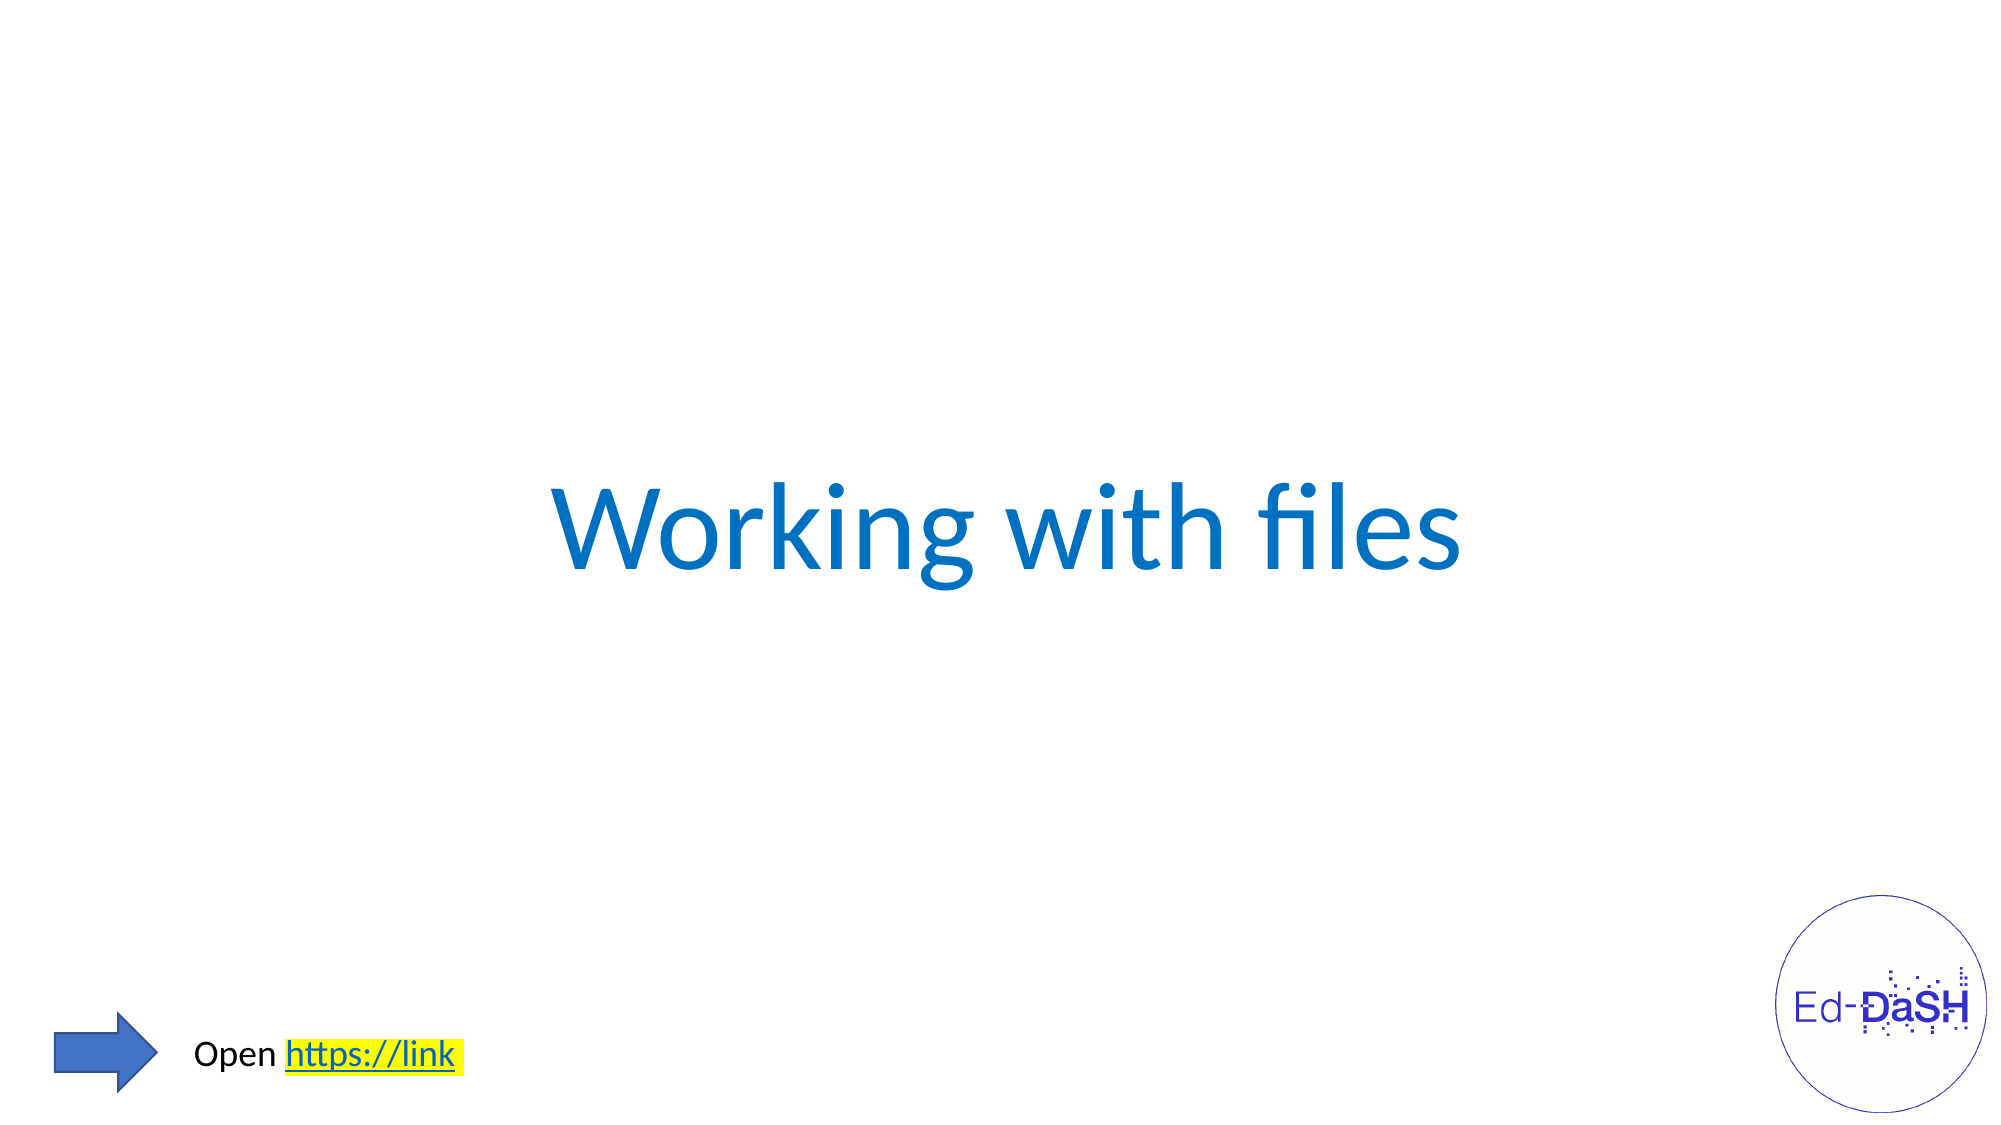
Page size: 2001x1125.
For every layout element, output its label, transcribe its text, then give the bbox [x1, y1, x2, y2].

text_box Working with files [536, 436, 1480, 602]
text_box Open https://link [179, 1022, 1180, 1082]
text_box [53, 1011, 159, 1094]
picture [1774, 895, 1987, 1113]
